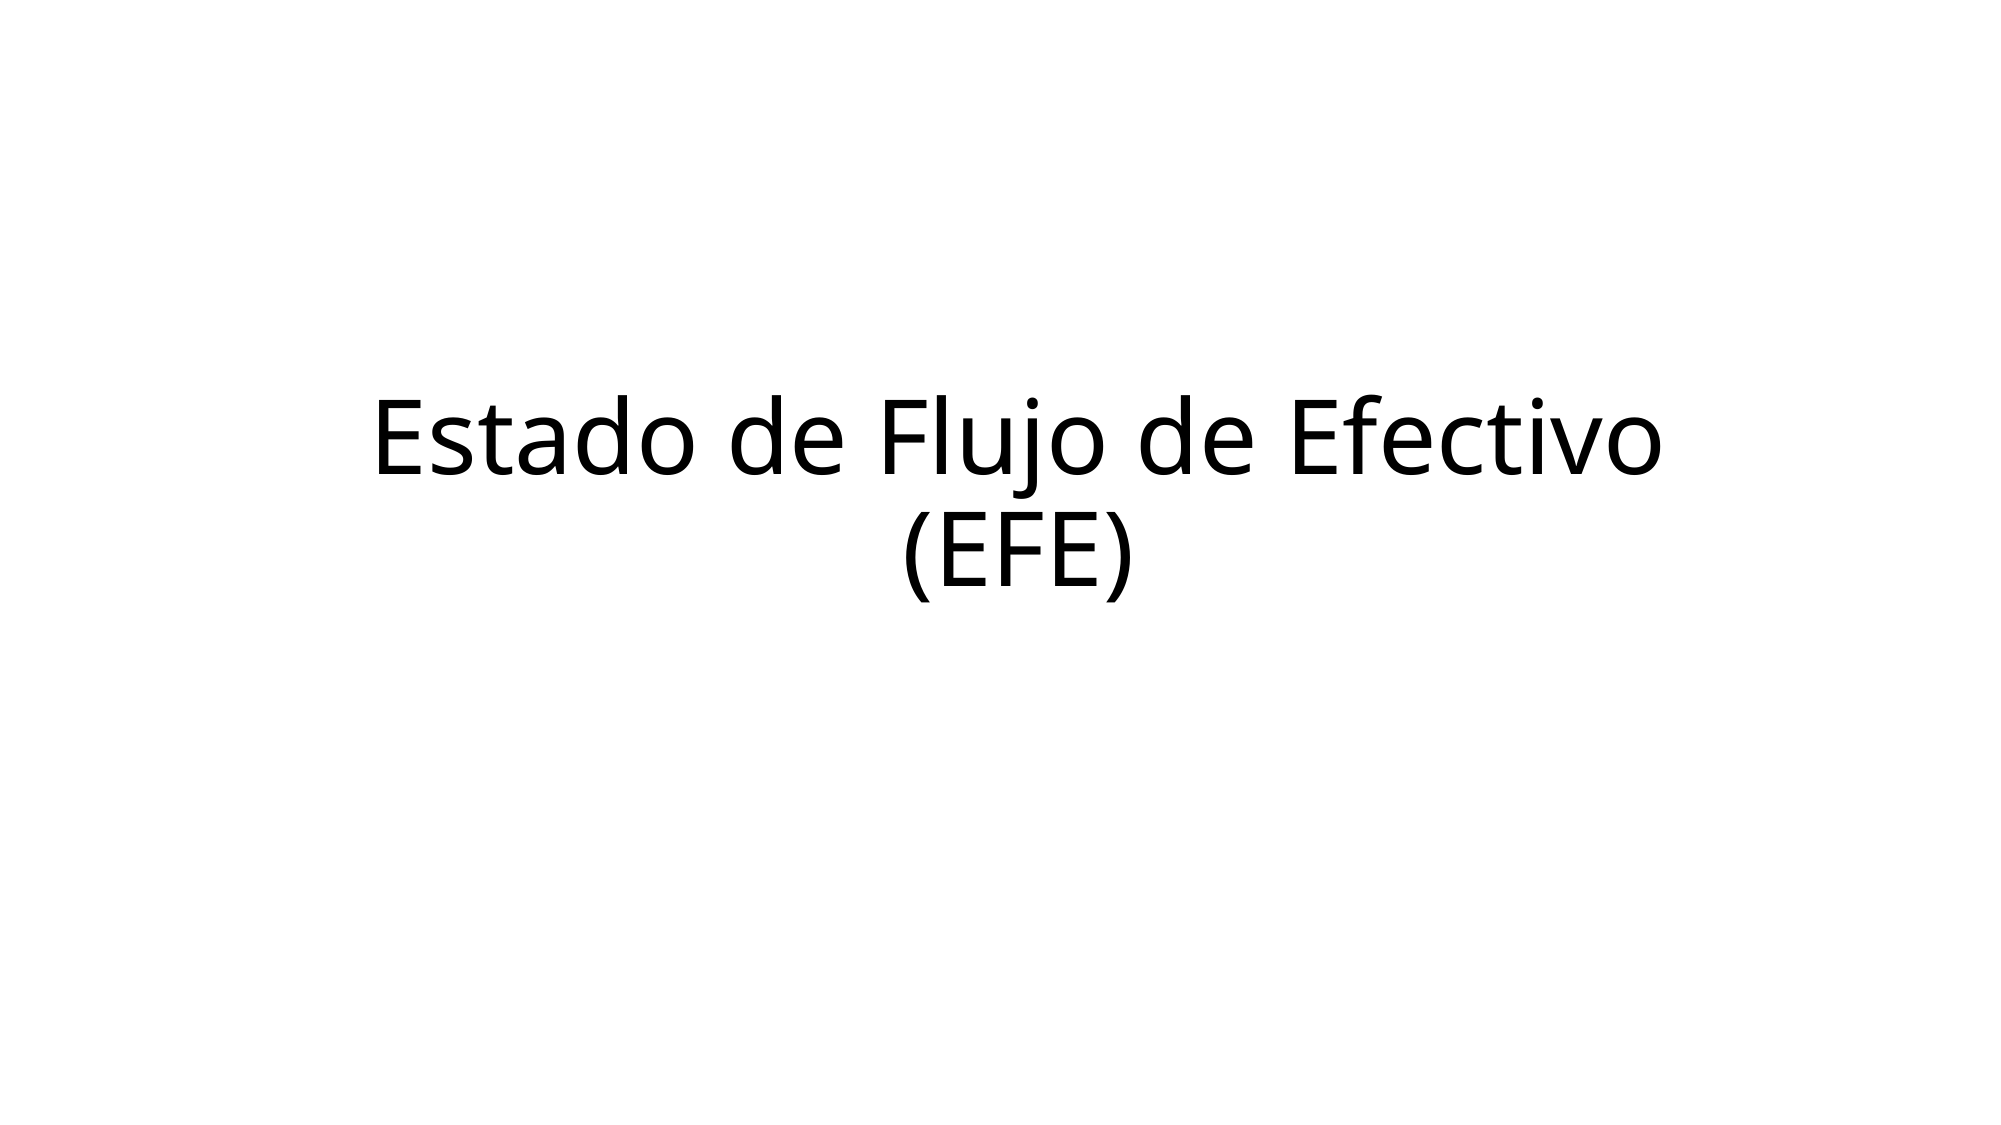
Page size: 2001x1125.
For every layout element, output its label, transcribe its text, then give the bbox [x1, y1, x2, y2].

title Estado de Flujo de Efectivo (EFE) [324, 375, 1713, 617]
